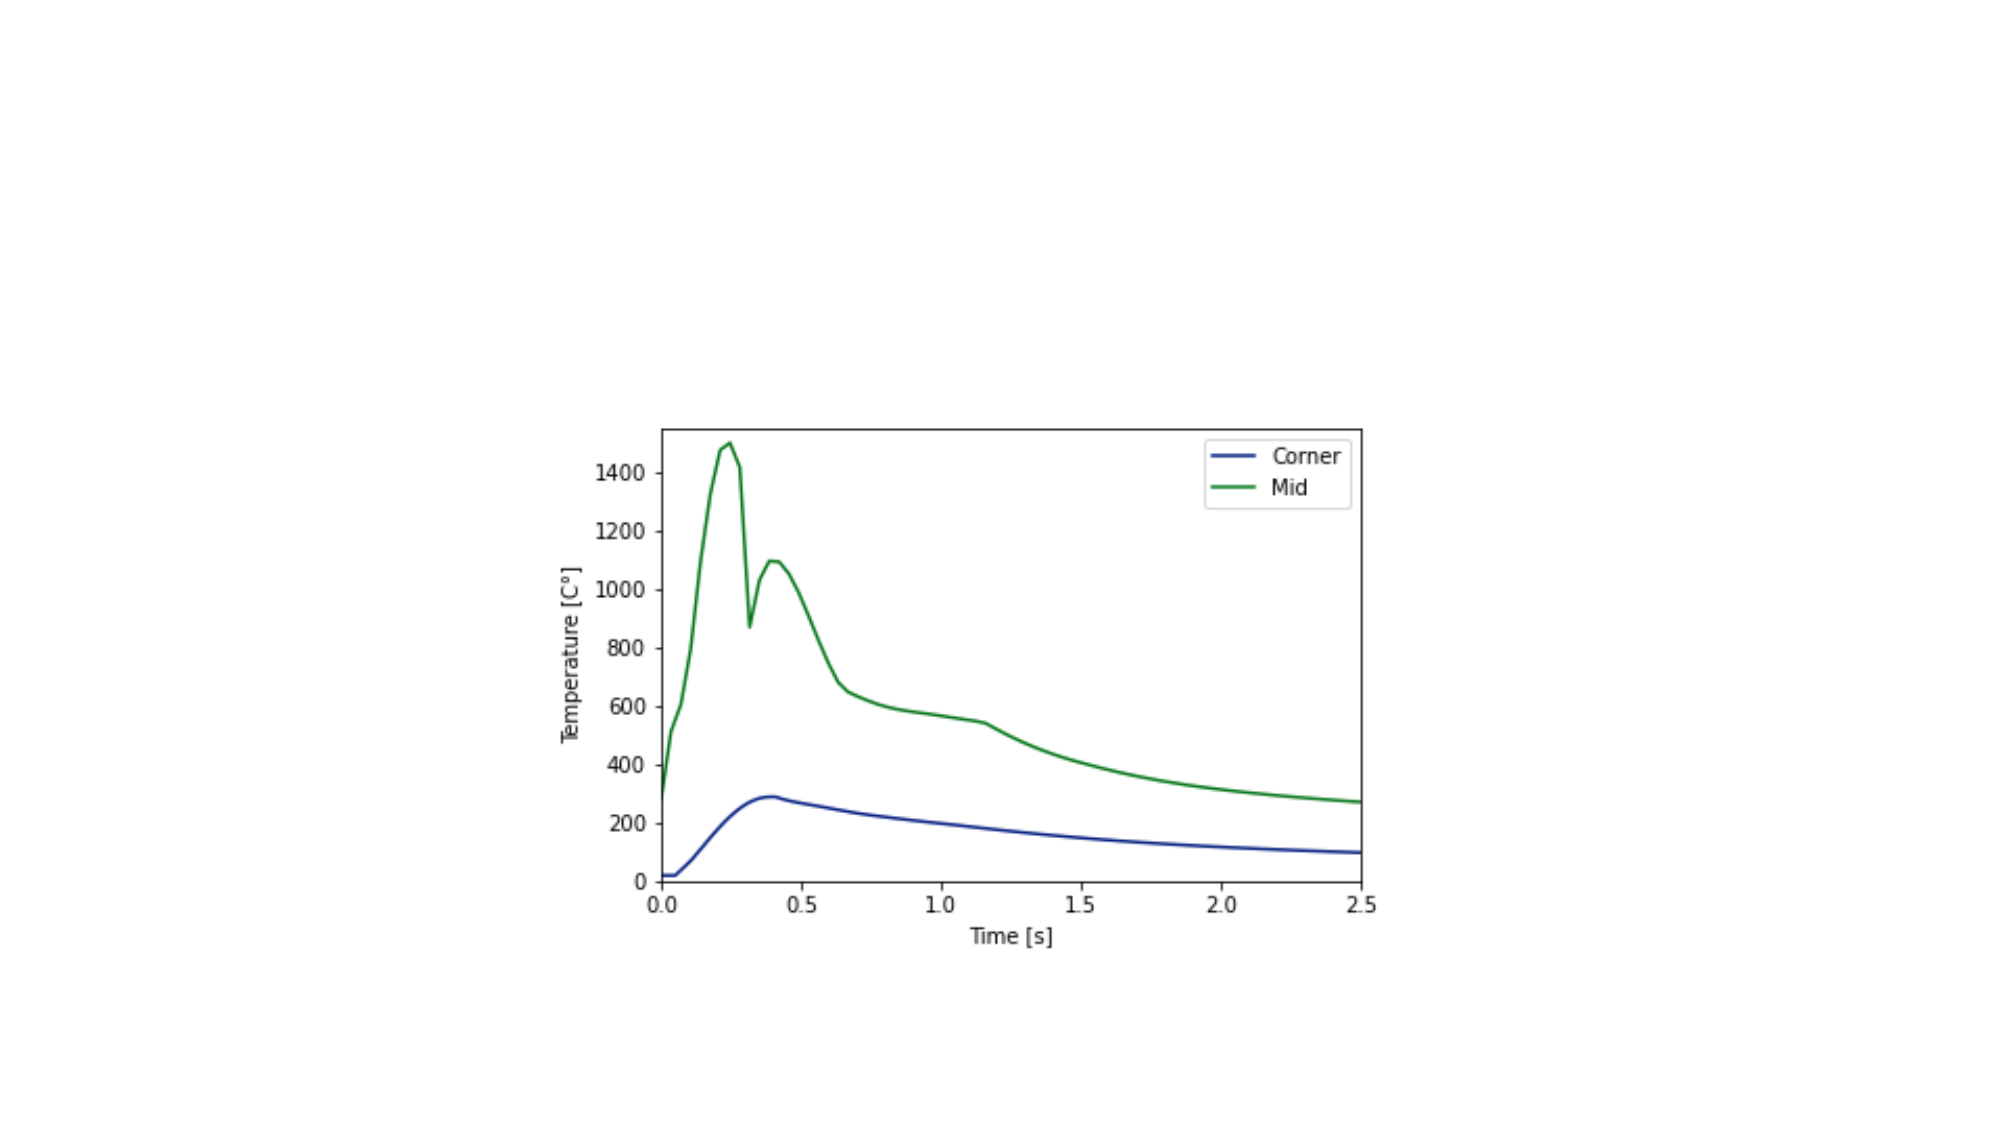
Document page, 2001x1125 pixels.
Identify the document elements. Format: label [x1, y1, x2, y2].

list [549, 356, 1451, 957]
